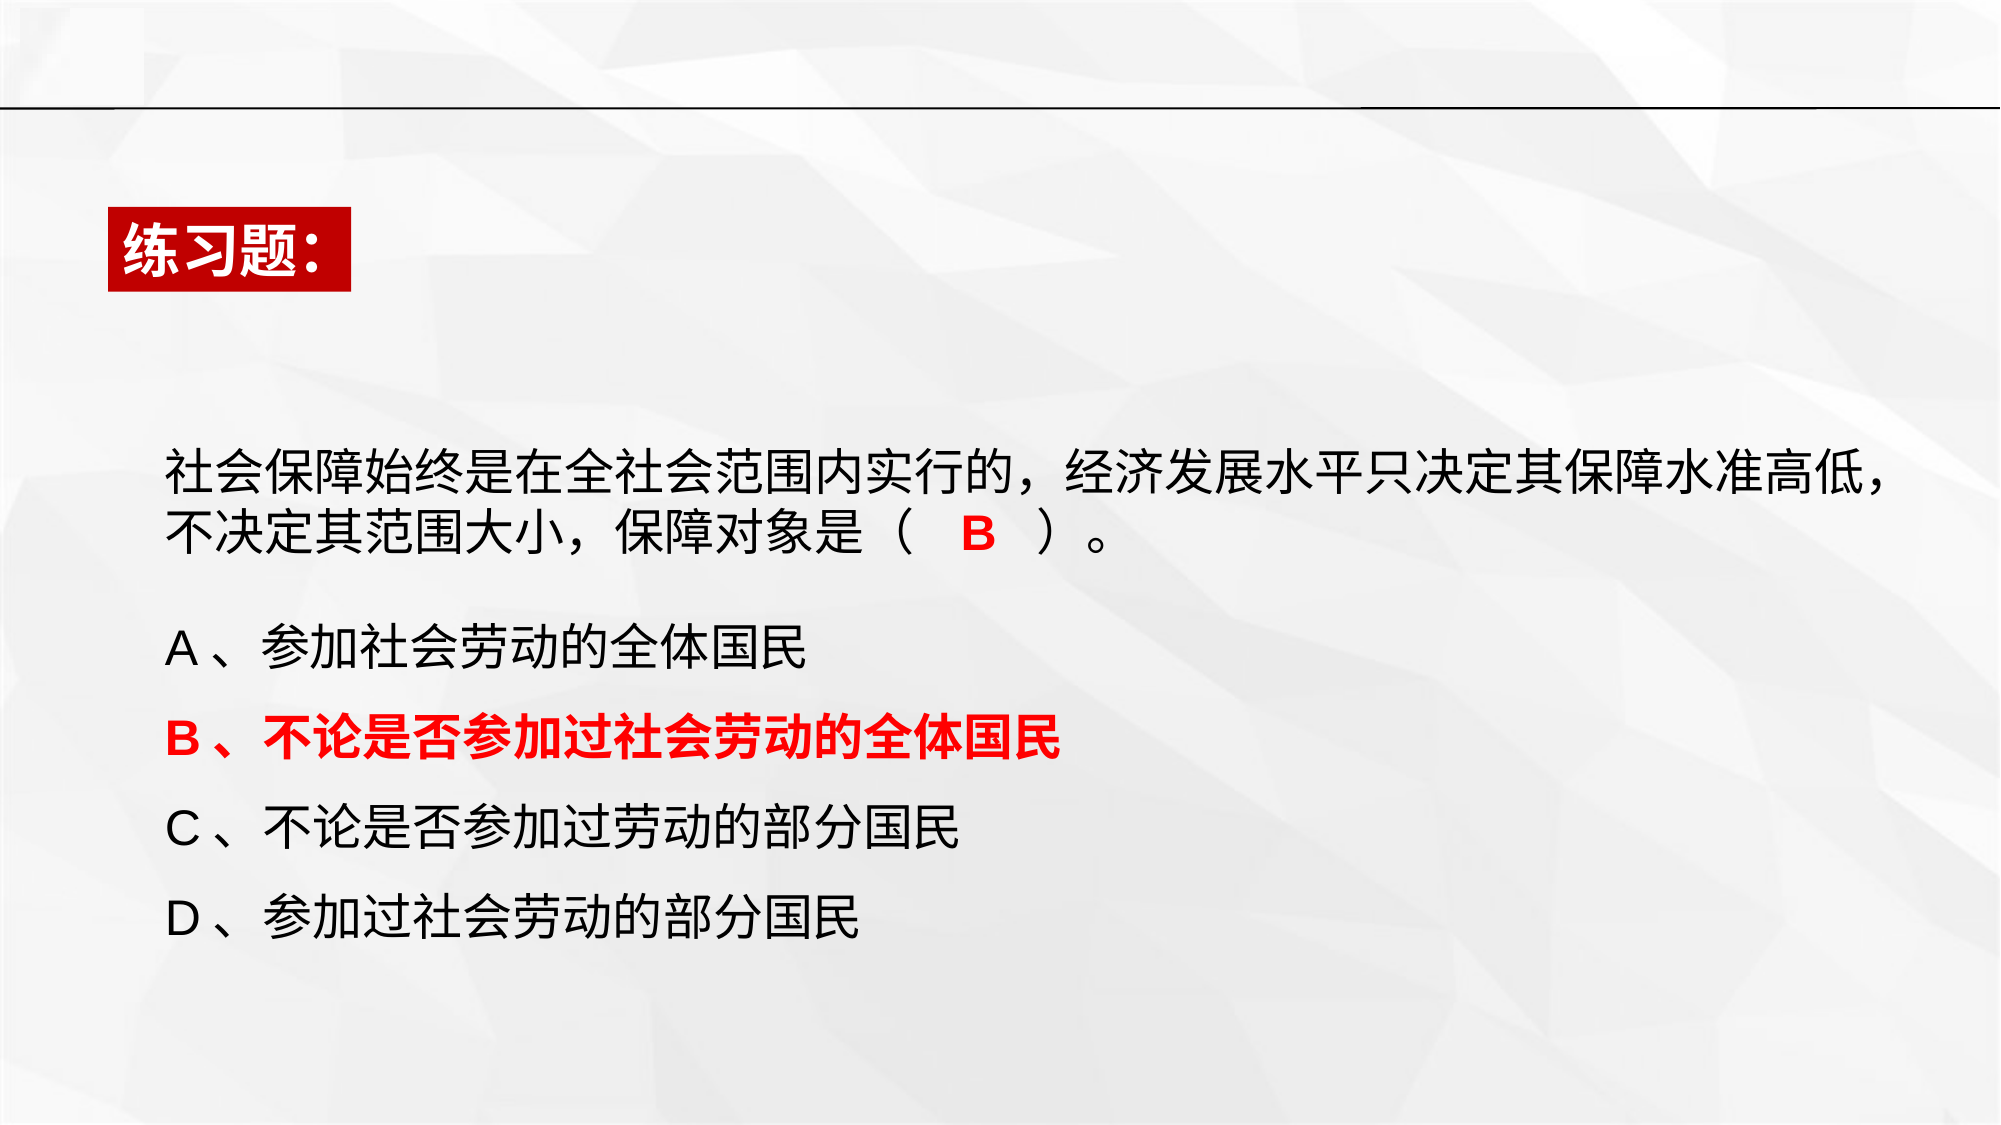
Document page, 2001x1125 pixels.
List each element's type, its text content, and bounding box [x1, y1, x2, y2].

picture [4, 0, 154, 111]
text_box 练习题： [108, 206, 352, 292]
subtitle 社会保障始终是在全社会范围内实行的，经济发展水平只决定其保障水准高低，不决定其范围大小，保障对象是（ B ）。 A、参加社会劳动的全体国民 B、不论是否参加过社会劳动的全体国民 C、不论是否参加过劳动的部分国民 D、参加过社会劳动的部分国民 [150, 337, 1949, 1050]
